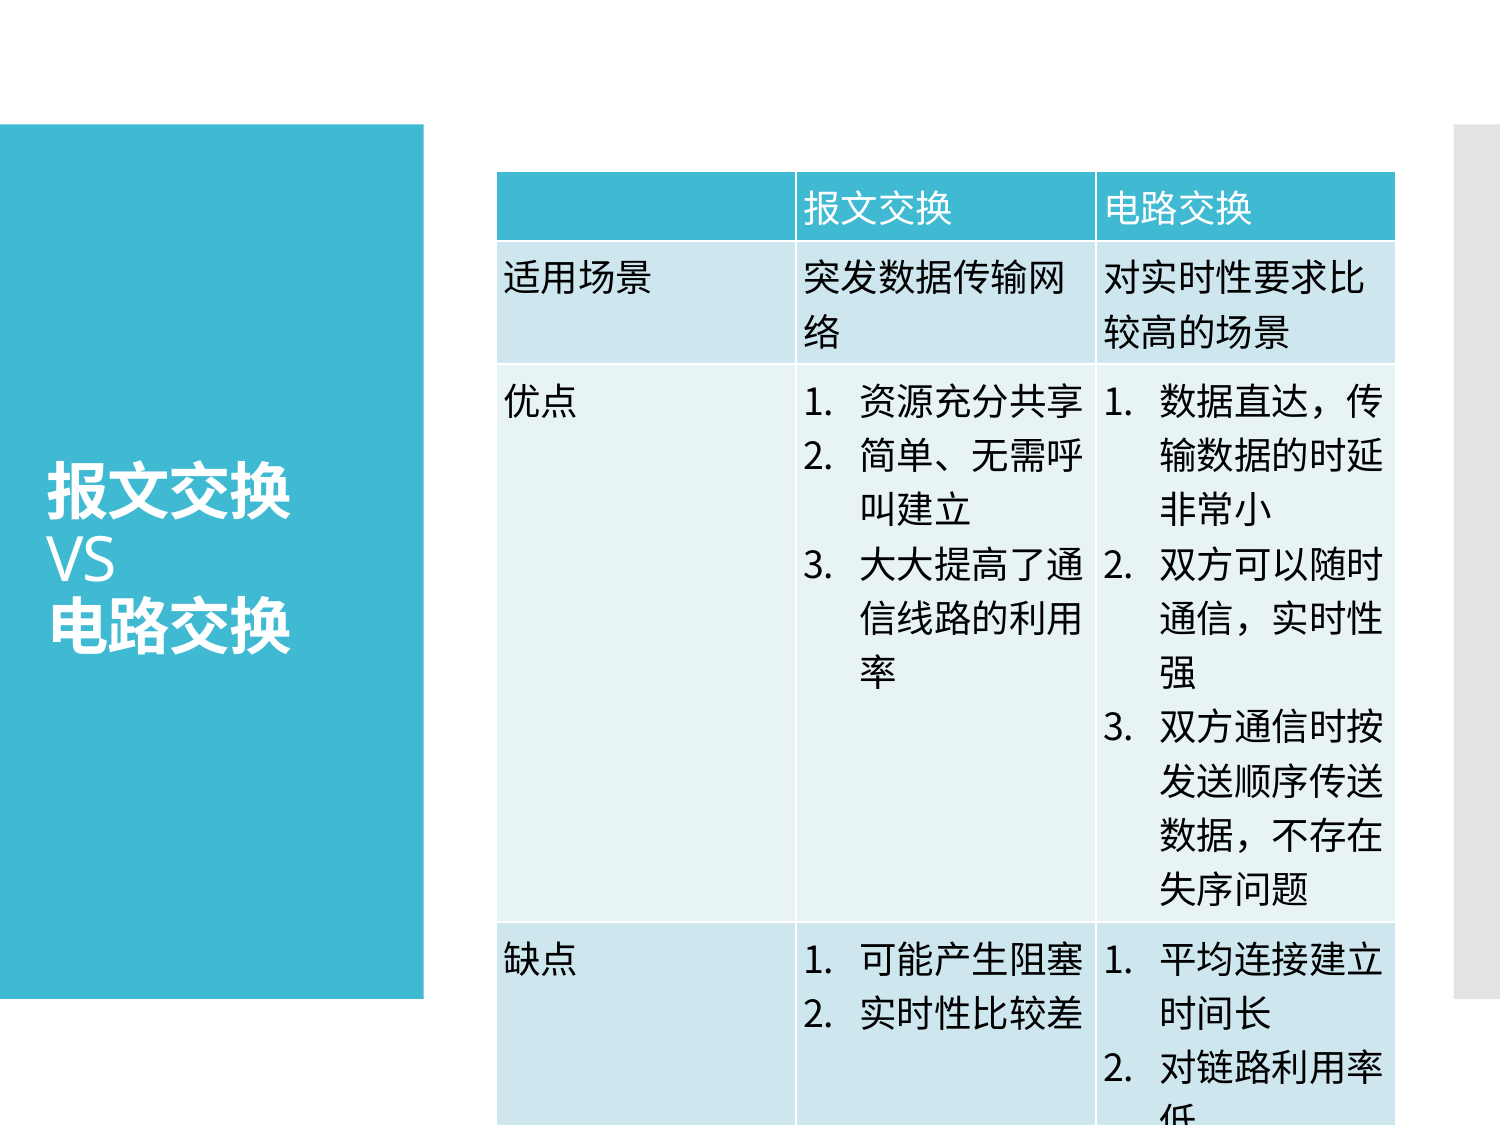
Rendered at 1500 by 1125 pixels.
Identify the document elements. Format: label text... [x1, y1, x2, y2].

table_cell 可能产生阻塞 实时性比较差 [797, 923, 1095, 1125]
table_cell 优点 [497, 365, 795, 921]
table_cell 平均连接建立时间长 对链路利用率低 [1097, 923, 1395, 1125]
table_header [497, 172, 795, 240]
table_cell 资源充分共享 简单、无需呼叫建立 大大提高了通信线路的利用率 [797, 365, 1095, 921]
table_cell 缺点 [497, 923, 795, 1125]
table_header 电路交换 [1097, 172, 1395, 240]
title 报文交换 VS 电路交换 [31, 184, 394, 940]
table_header 报文交换 [797, 172, 1095, 240]
table_cell 适用场景 [497, 242, 795, 363]
table_cell 对实时性要求比较高的场景 [1097, 242, 1395, 363]
table_cell 突发数据传输网络 [797, 242, 1095, 363]
table_cell 数据直达，传输数据的时延非常小 双方可以随时通信，实时性强 双方通信时按发送顺序传送数据，不存在失序问题 [1097, 365, 1395, 921]
